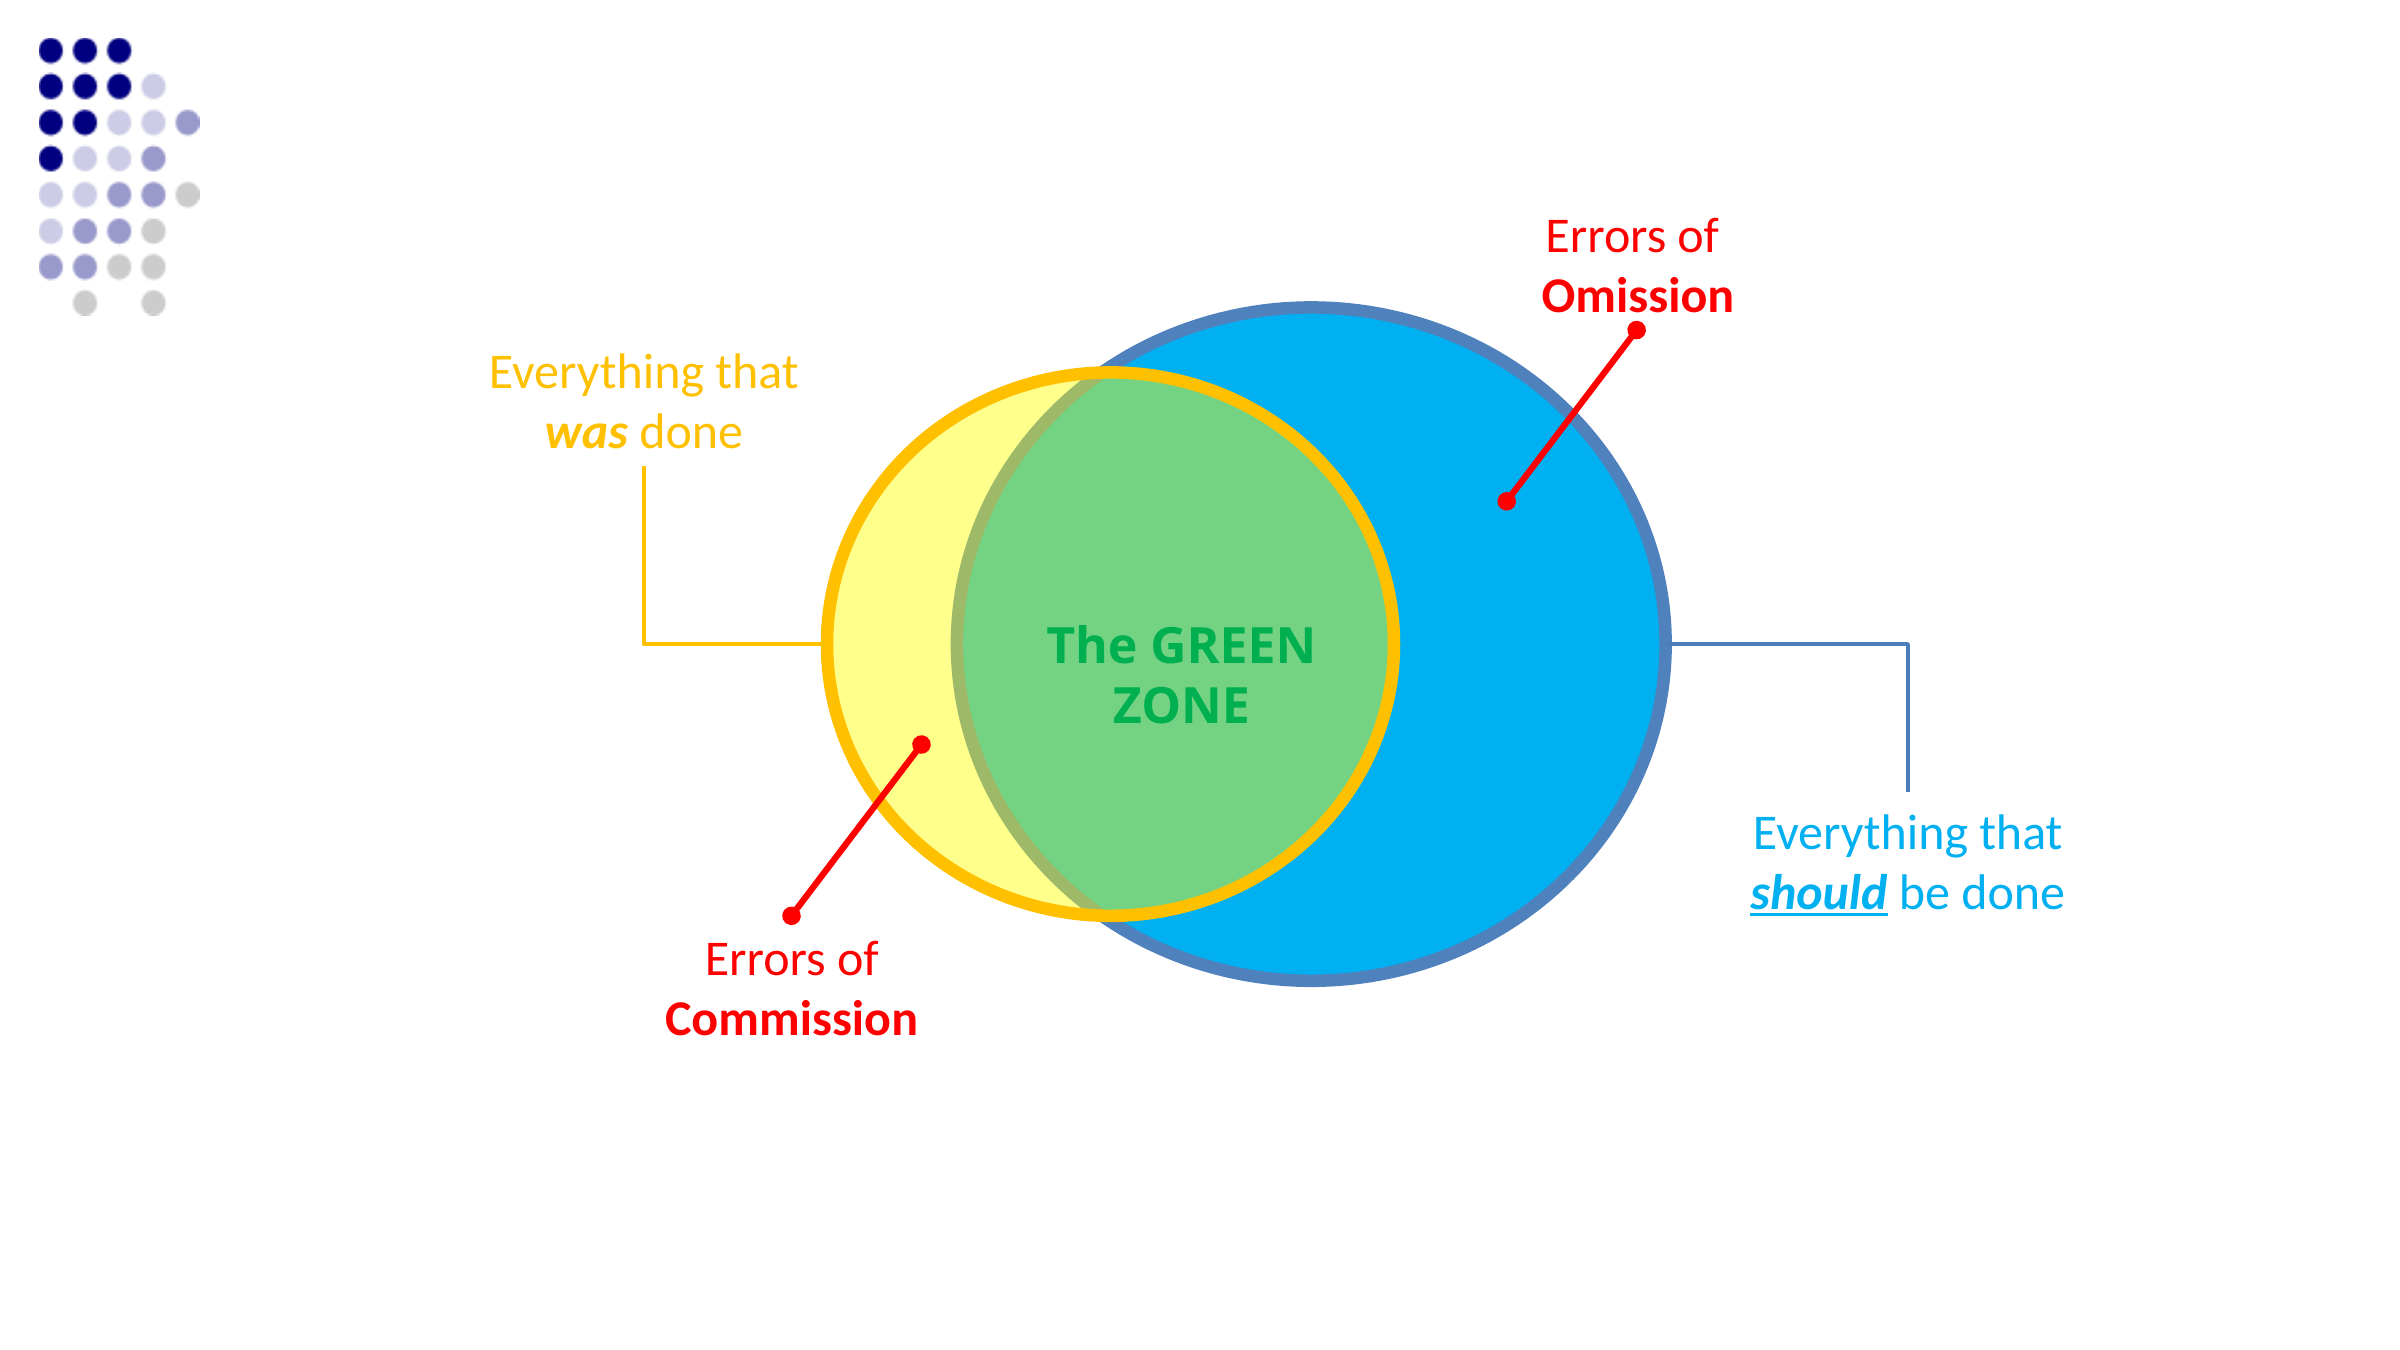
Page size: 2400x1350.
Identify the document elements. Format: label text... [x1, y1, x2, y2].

text_box [1101, 305, 1668, 983]
text_box Errors of Omission [1425, 194, 1851, 330]
text_box [825, 370, 1394, 918]
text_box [646, 463, 824, 648]
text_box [791, 744, 922, 916]
text_box Errors of Commission [578, 917, 1005, 1053]
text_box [1506, 329, 1637, 502]
text_box The GREEN ZONE [968, 606, 1394, 741]
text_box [1665, 643, 1908, 792]
text_box Everything that was done [431, 331, 857, 466]
text_box Everything that should be done [1665, 791, 2150, 927]
picture [39, 38, 200, 316]
